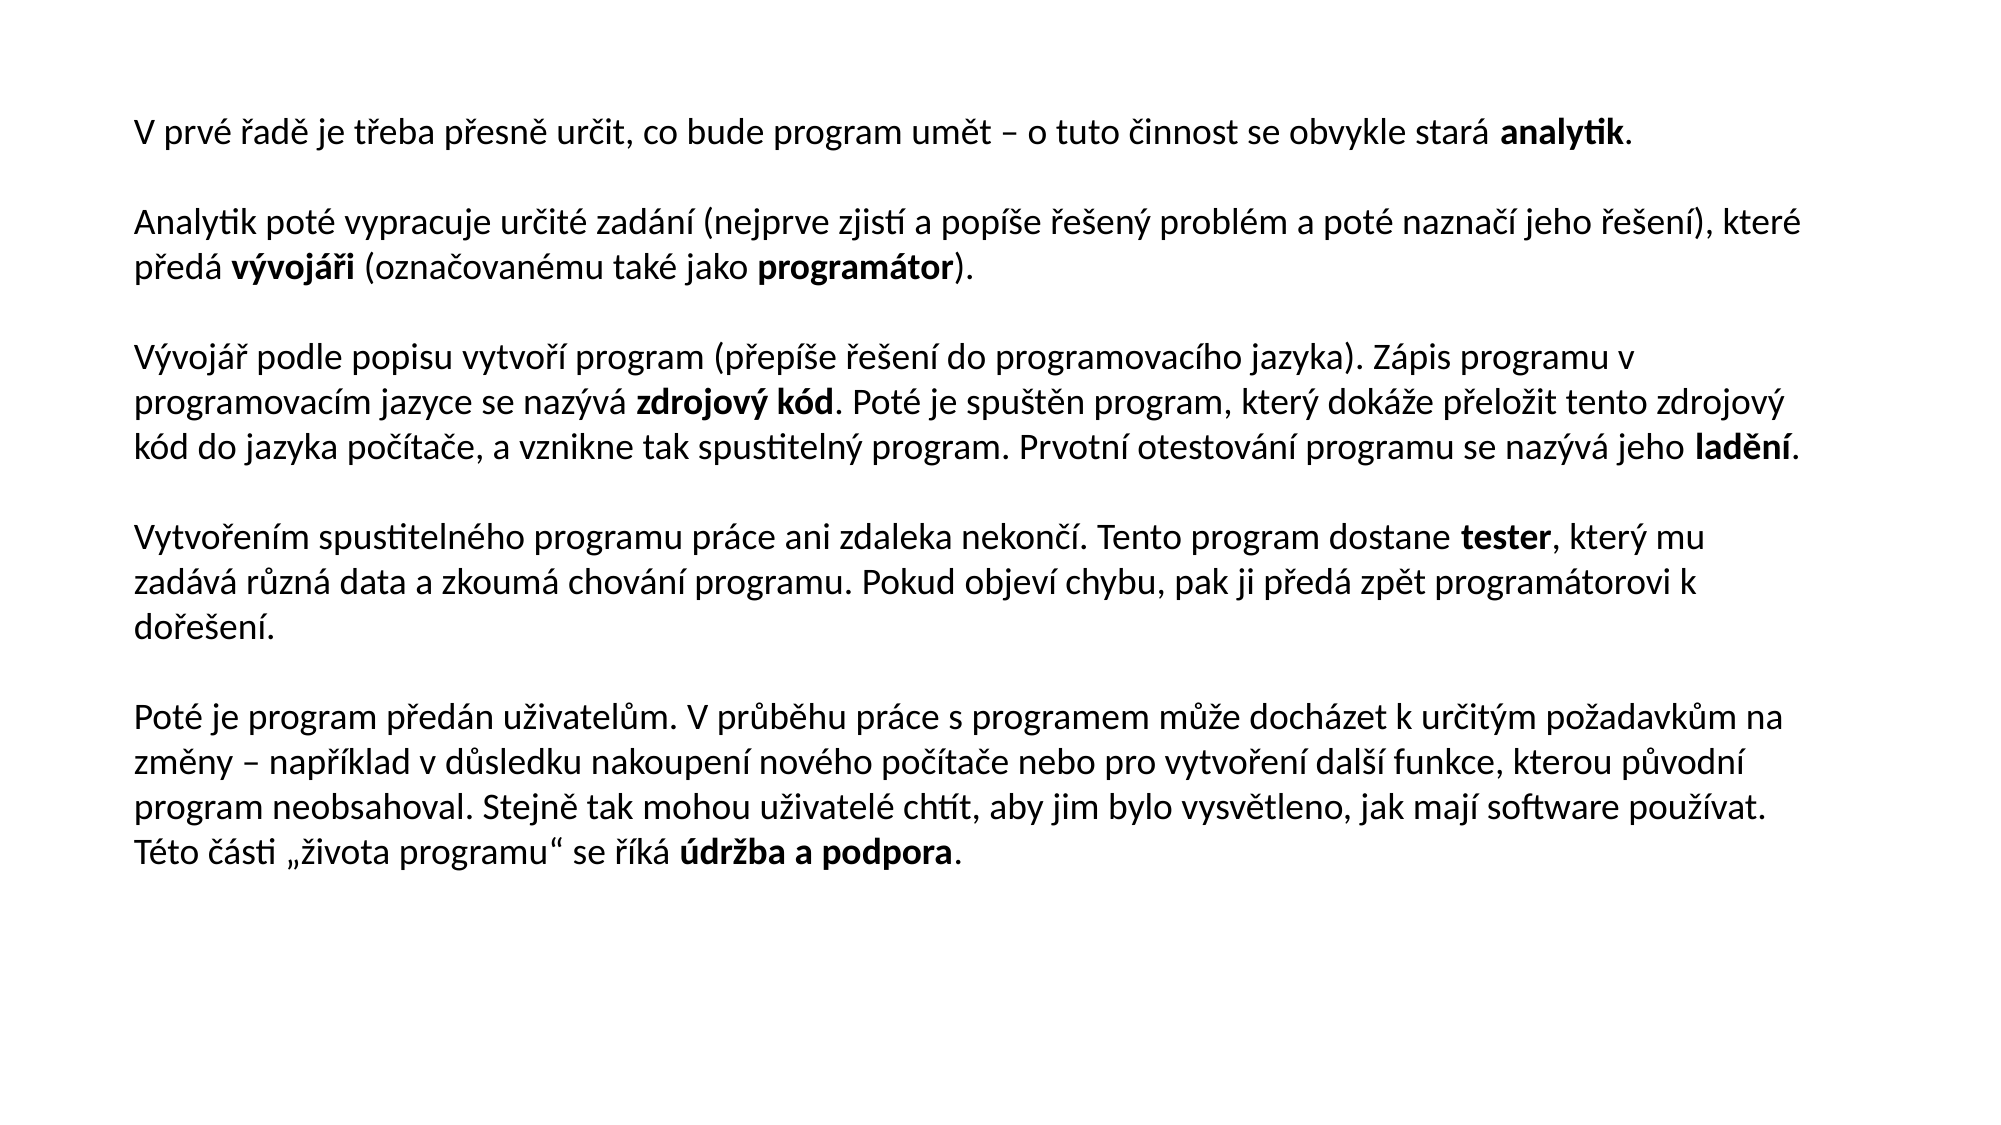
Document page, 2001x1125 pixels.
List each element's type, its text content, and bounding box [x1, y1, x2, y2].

text_box V prvé řadě je třeba přesně určit, co bude program umět – o tuto činnost se obvykle stará analytik. Analytik poté vypracuje určité zadání (nejprve zjistí a popíše řešený problém a poté naznačí jeho řešení), které předá vývojáři (označovanému také jako programátor). Vývojář podle popisu vytvoří program (přepíše řešení do programovacího jazyka). Zápis programu v programovacím jazyce se nazývá zdrojový kód. Poté je spuštěn program, který dokáže přeložit tento zdrojový kód do jazyka počítače, a vznikne tak spustitelný program. Prvotní otestování programu se nazývá jeho ladění. Vytvořením spustitelného programu práce ani zdaleka nekončí. Tento program dostane tester, který mu zadává různá data a zkoumá chování programu. Pokud objeví chybu, pak ji předá zpět programátorovi k dořešení. Poté je program předán uživatelům. V průběhu práce s programem může docházet k určitým požadavkům na změny – například v důsledku nakoupení nového počítače nebo pro vytvoření další funkce, kterou původní program neobsahoval. Stejně tak mohou uživatelé chtít, aby jim bylo vysvětleno, jak mají software používat. Této části „života programu“ se říká údržba a podpora. [119, 99, 1830, 925]
